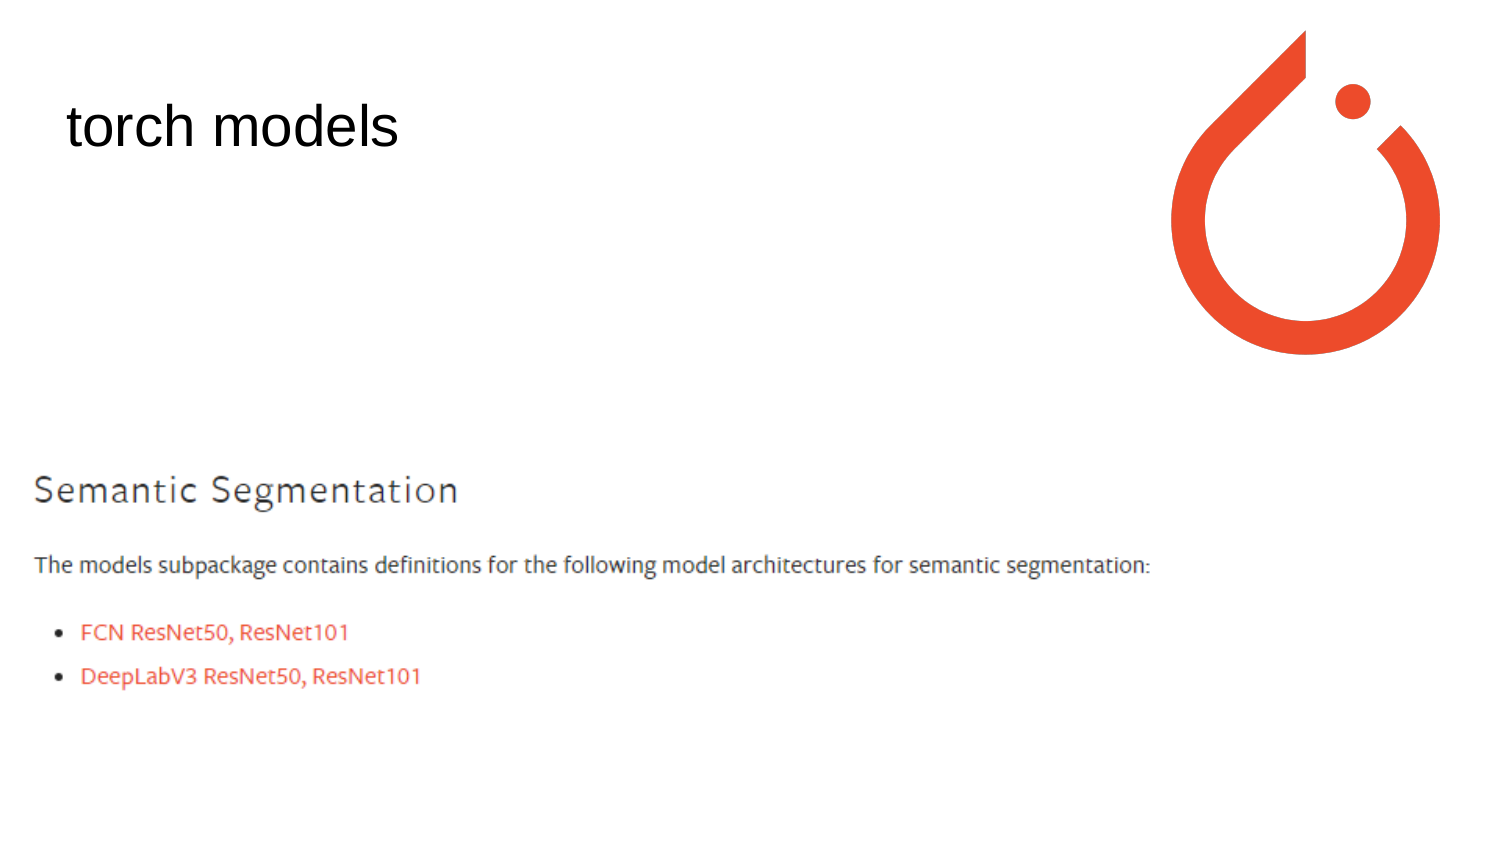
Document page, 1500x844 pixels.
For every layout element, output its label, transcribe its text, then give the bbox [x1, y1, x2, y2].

picture [1075, 0, 1500, 423]
title torch models [51, 72, 1070, 167]
picture [15, 469, 1175, 715]
